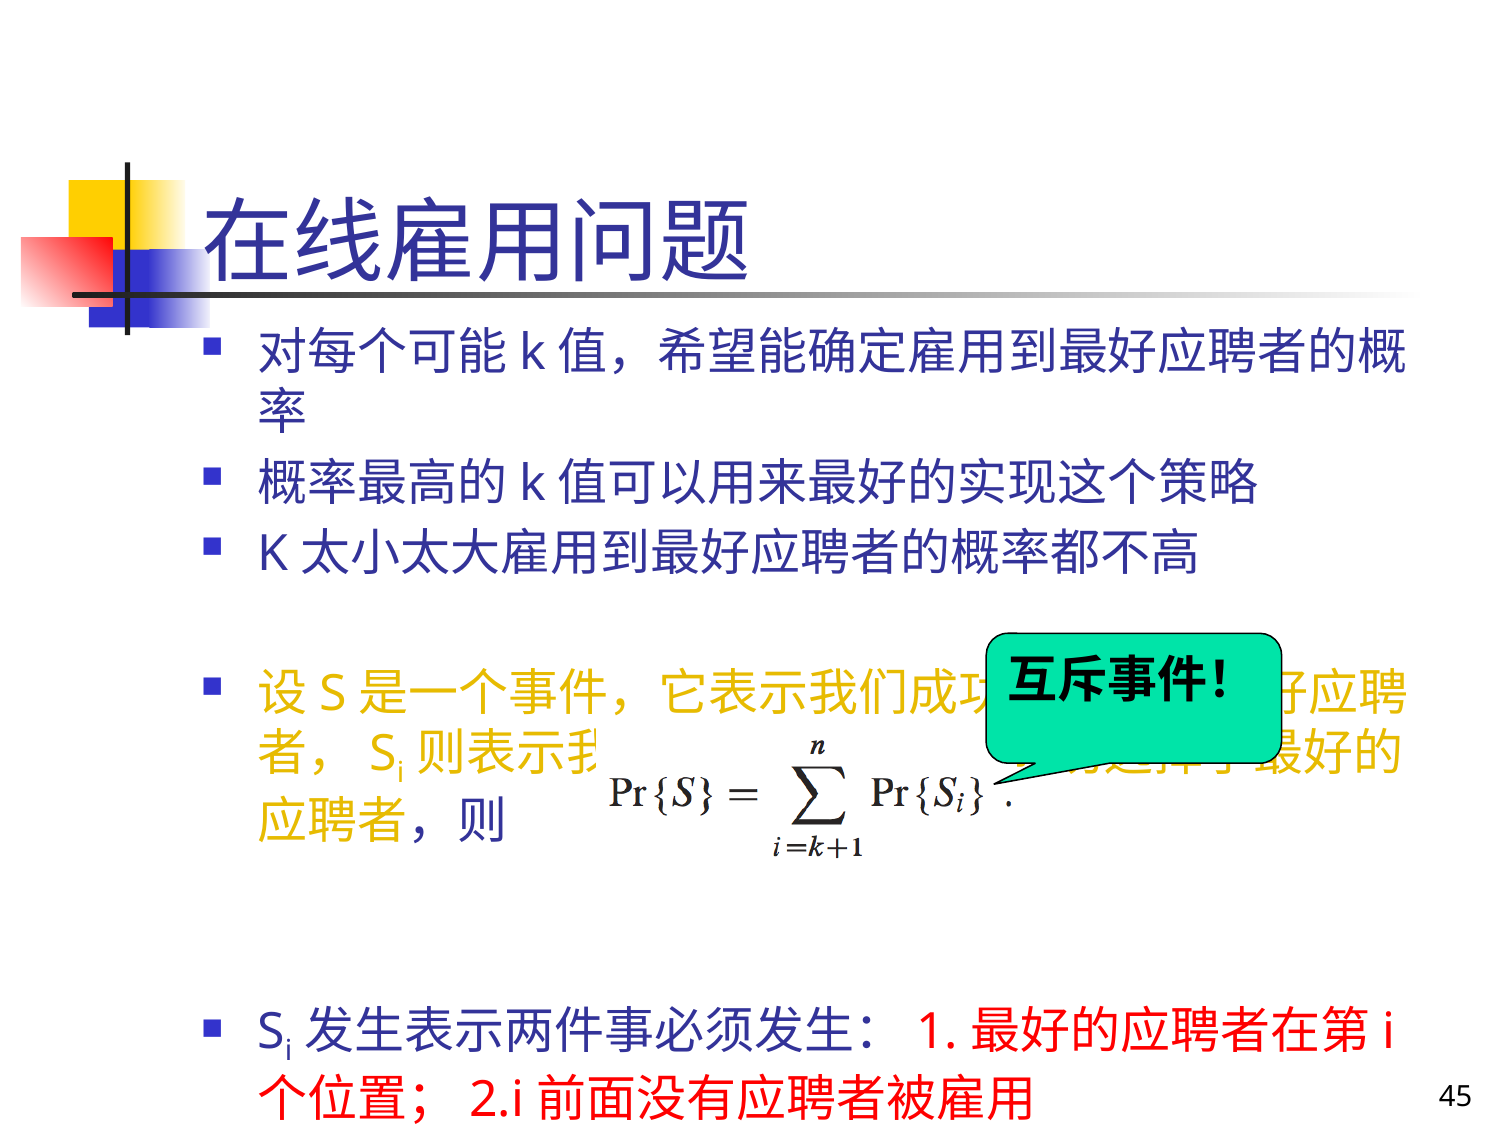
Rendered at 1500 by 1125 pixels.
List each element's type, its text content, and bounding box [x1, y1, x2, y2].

text_box 互斥事件！ [986, 633, 1282, 780]
list 对每个可能k值，希望能确定雇用到最好应聘者的概率 概率最高的k值可以用来最好的实现这个策略 K太小太大雇用到最好应聘者的概率都不高 设S是一个事件，它表示我们成功选择到了最好应聘者，Si则表示我们在第i次面试时成功选择了最好的应聘者，则 Si发生表示两件事必须发生：1.最好的应聘者在第i个位置；2.i前面没有应聘者被雇用 [186, 312, 1461, 1125]
title 在线雇用问题 [186, 112, 1465, 300]
slide_number 45 [1174, 1049, 1488, 1125]
picture [596, 727, 1017, 870]
